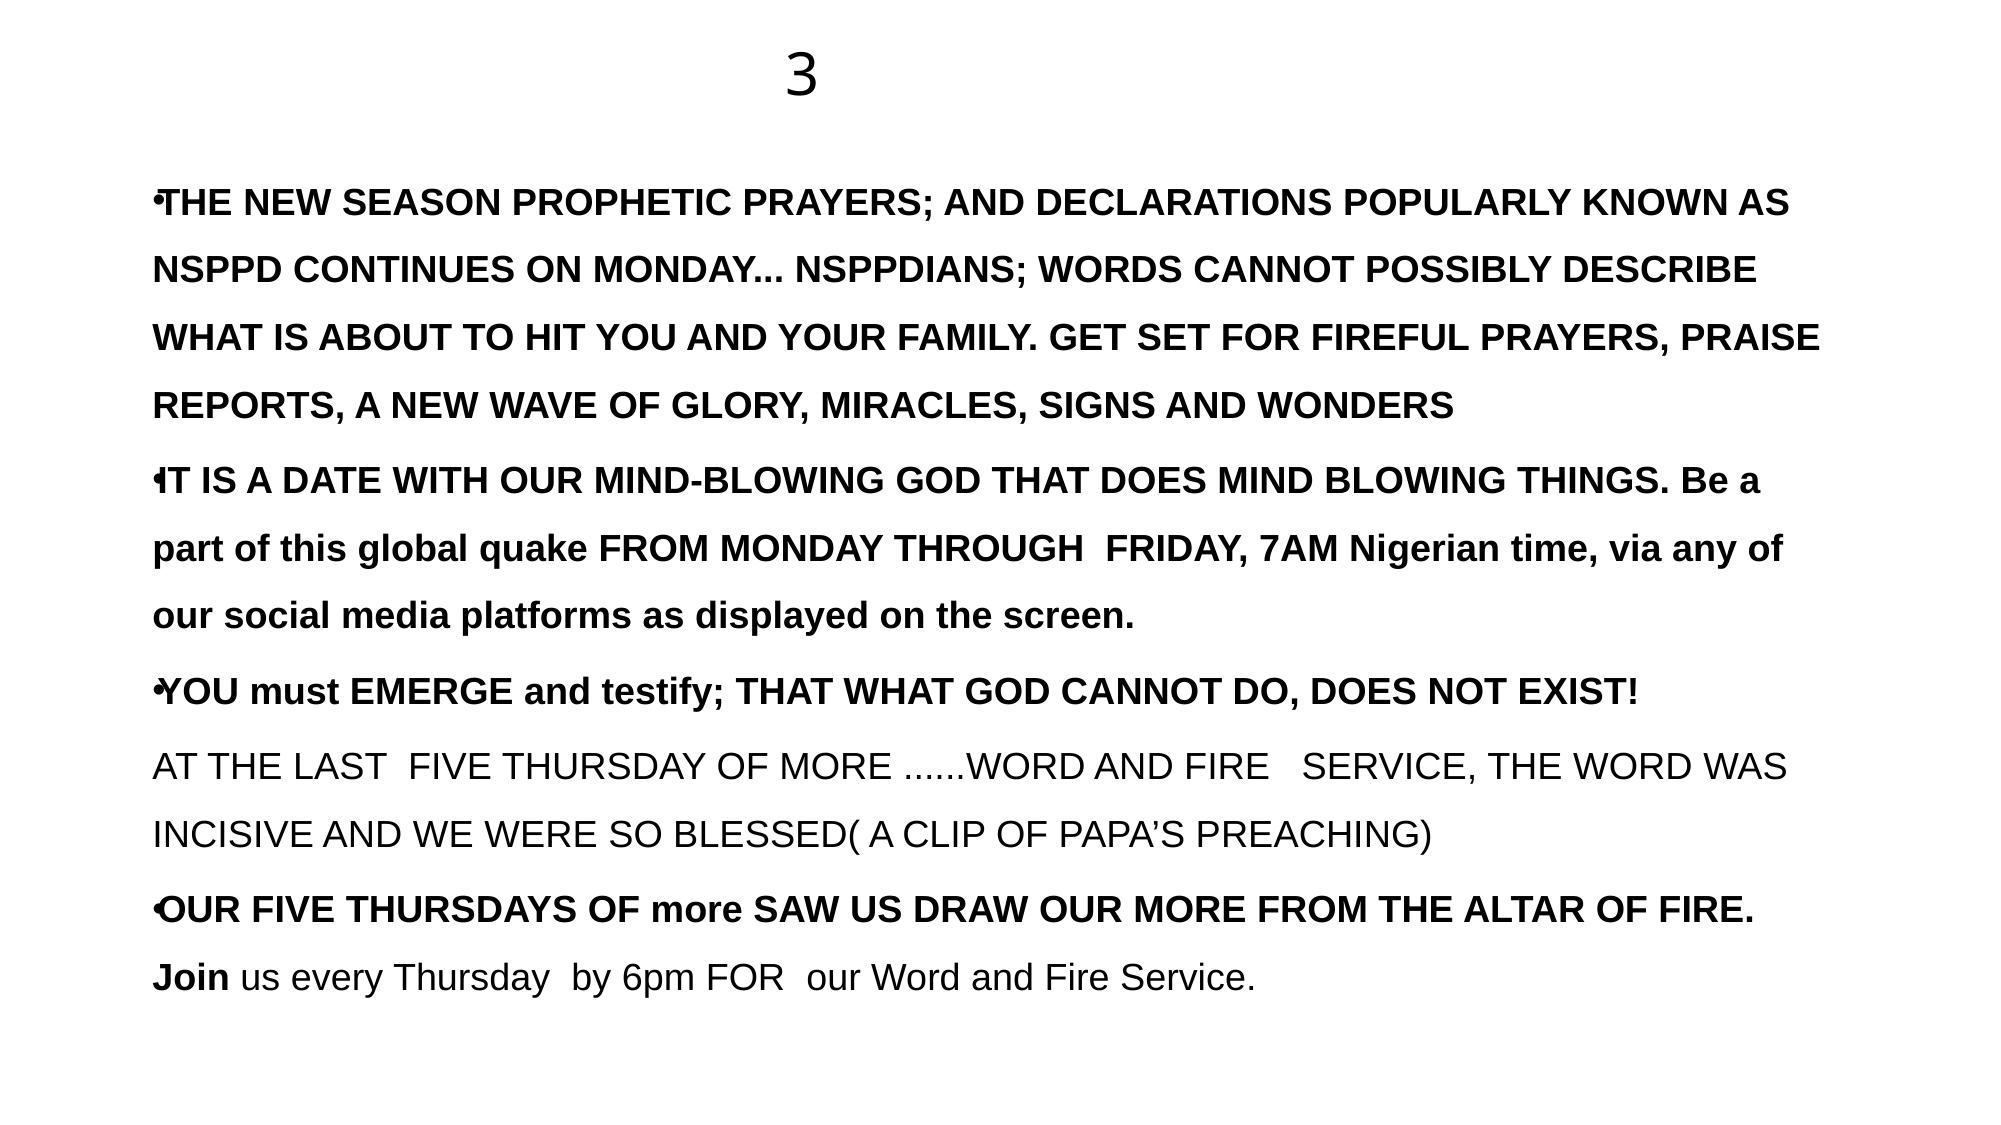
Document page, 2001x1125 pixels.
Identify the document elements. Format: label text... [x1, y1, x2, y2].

title 3 [507, 35, 1202, 116]
list THE NEW SEASON PROPHETIC PRAYERS; AND DECLARATIONS POPULARLY KNOWN AS NSPPD CONTINUES ON MONDAY... NSPPDIANS; WORDS CANNOT POSSIBLY DESCRIBE WHAT IS ABOUT TO HIT YOU AND YOUR FAMILY. GET SET FOR FIREFUL PRAYERS, PRAISE REPORTS, A NEW WAVE OF GLORY, MIRACLES, SIGNS AND WONDERS IT IS A DATE WITH OUR MIND-BLOWING GOD THAT DOES MIND BLOWING THINGS. Be a part of this global quake FROM MONDAY THROUGH FRIDAY, 7AM Nigerian time, via any of our social media platforms as displayed on the screen. YOU must EMERGE and testify; THAT WHAT GOD CANNOT DO, DOES NOT EXIST! AT THE LAST FIVE THURSDAY OF MORE ......WORD AND FIRE SERVICE, THE WORD WAS INCISIVE AND WE WERE SO BLESSED( A CLIP OF PAPA’S PREACHING) OUR FIVE THURSDAYS OF more SAW US DRAW OUR MORE FROM THE ALTAR OF FIRE. Join us every Thursday by 6pm FOR our Word and Fire Service. [137, 147, 1838, 1058]
